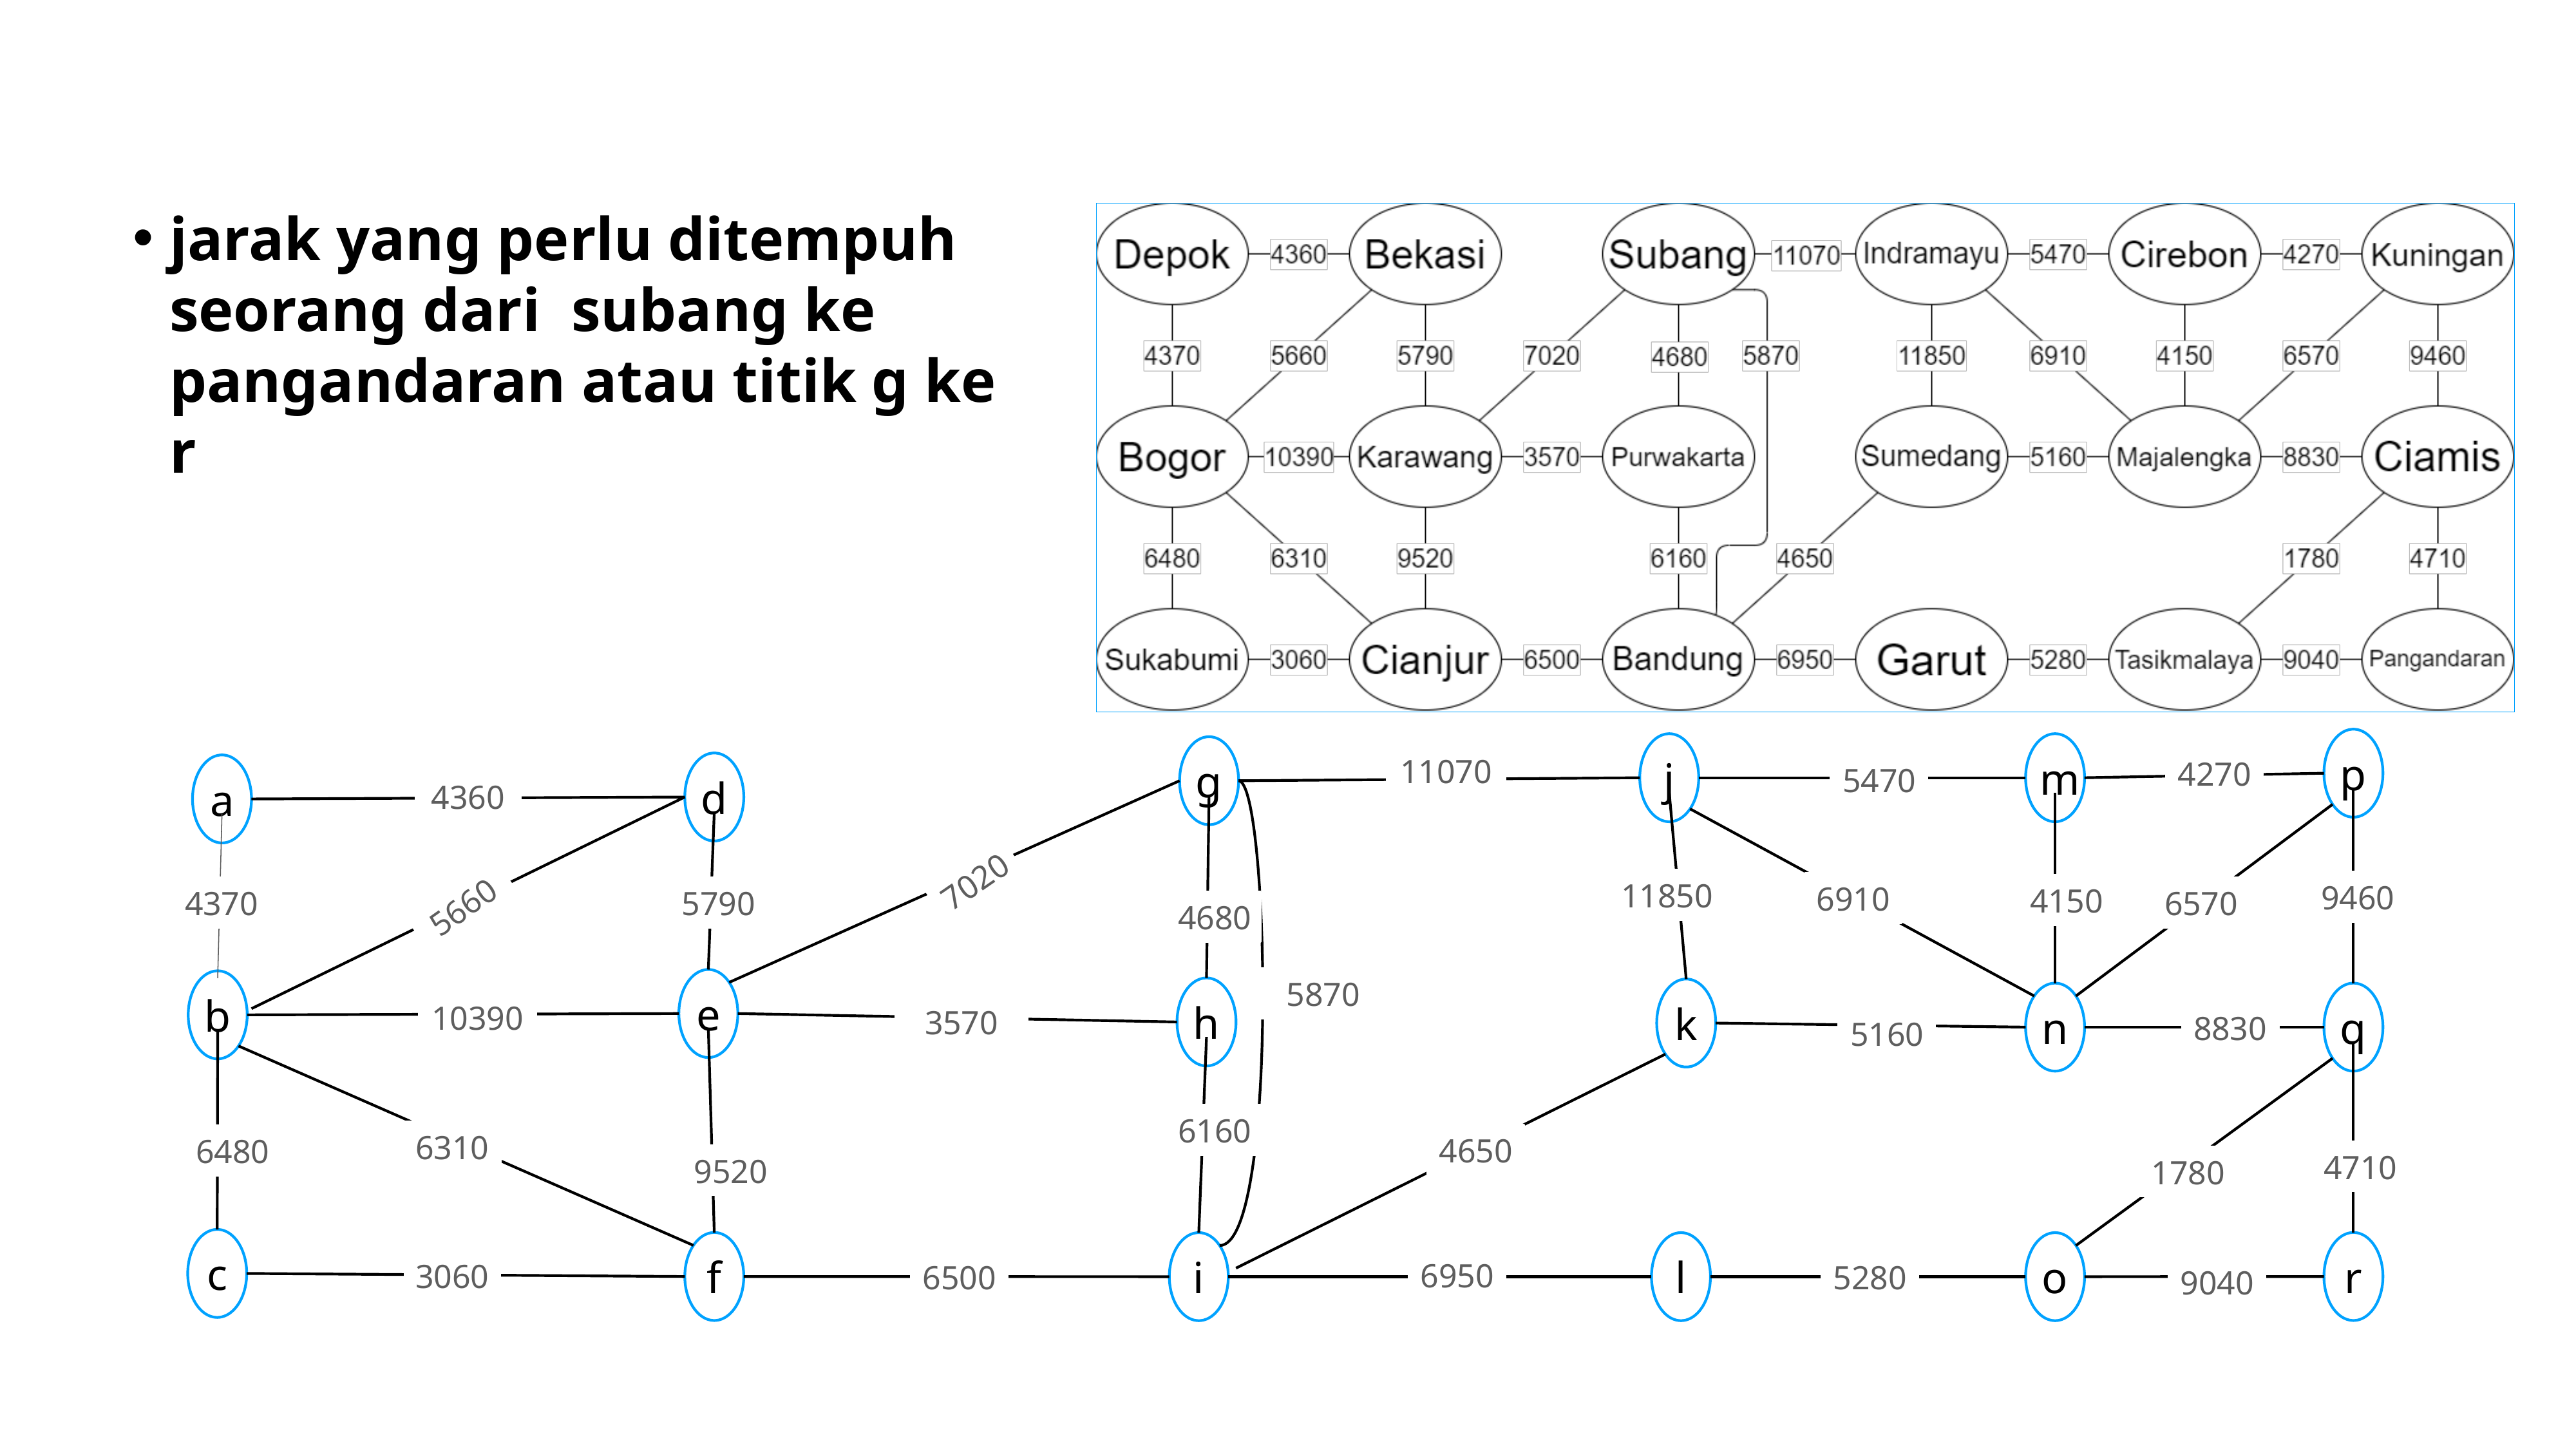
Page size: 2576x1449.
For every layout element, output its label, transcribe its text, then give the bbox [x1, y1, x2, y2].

picture [1096, 203, 2515, 712]
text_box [175, 737, 2409, 1312]
text_box jarak yang perlu ditempuh seorang dari subang ke pangandaran atau titik g ke r [124, 196, 1023, 490]
